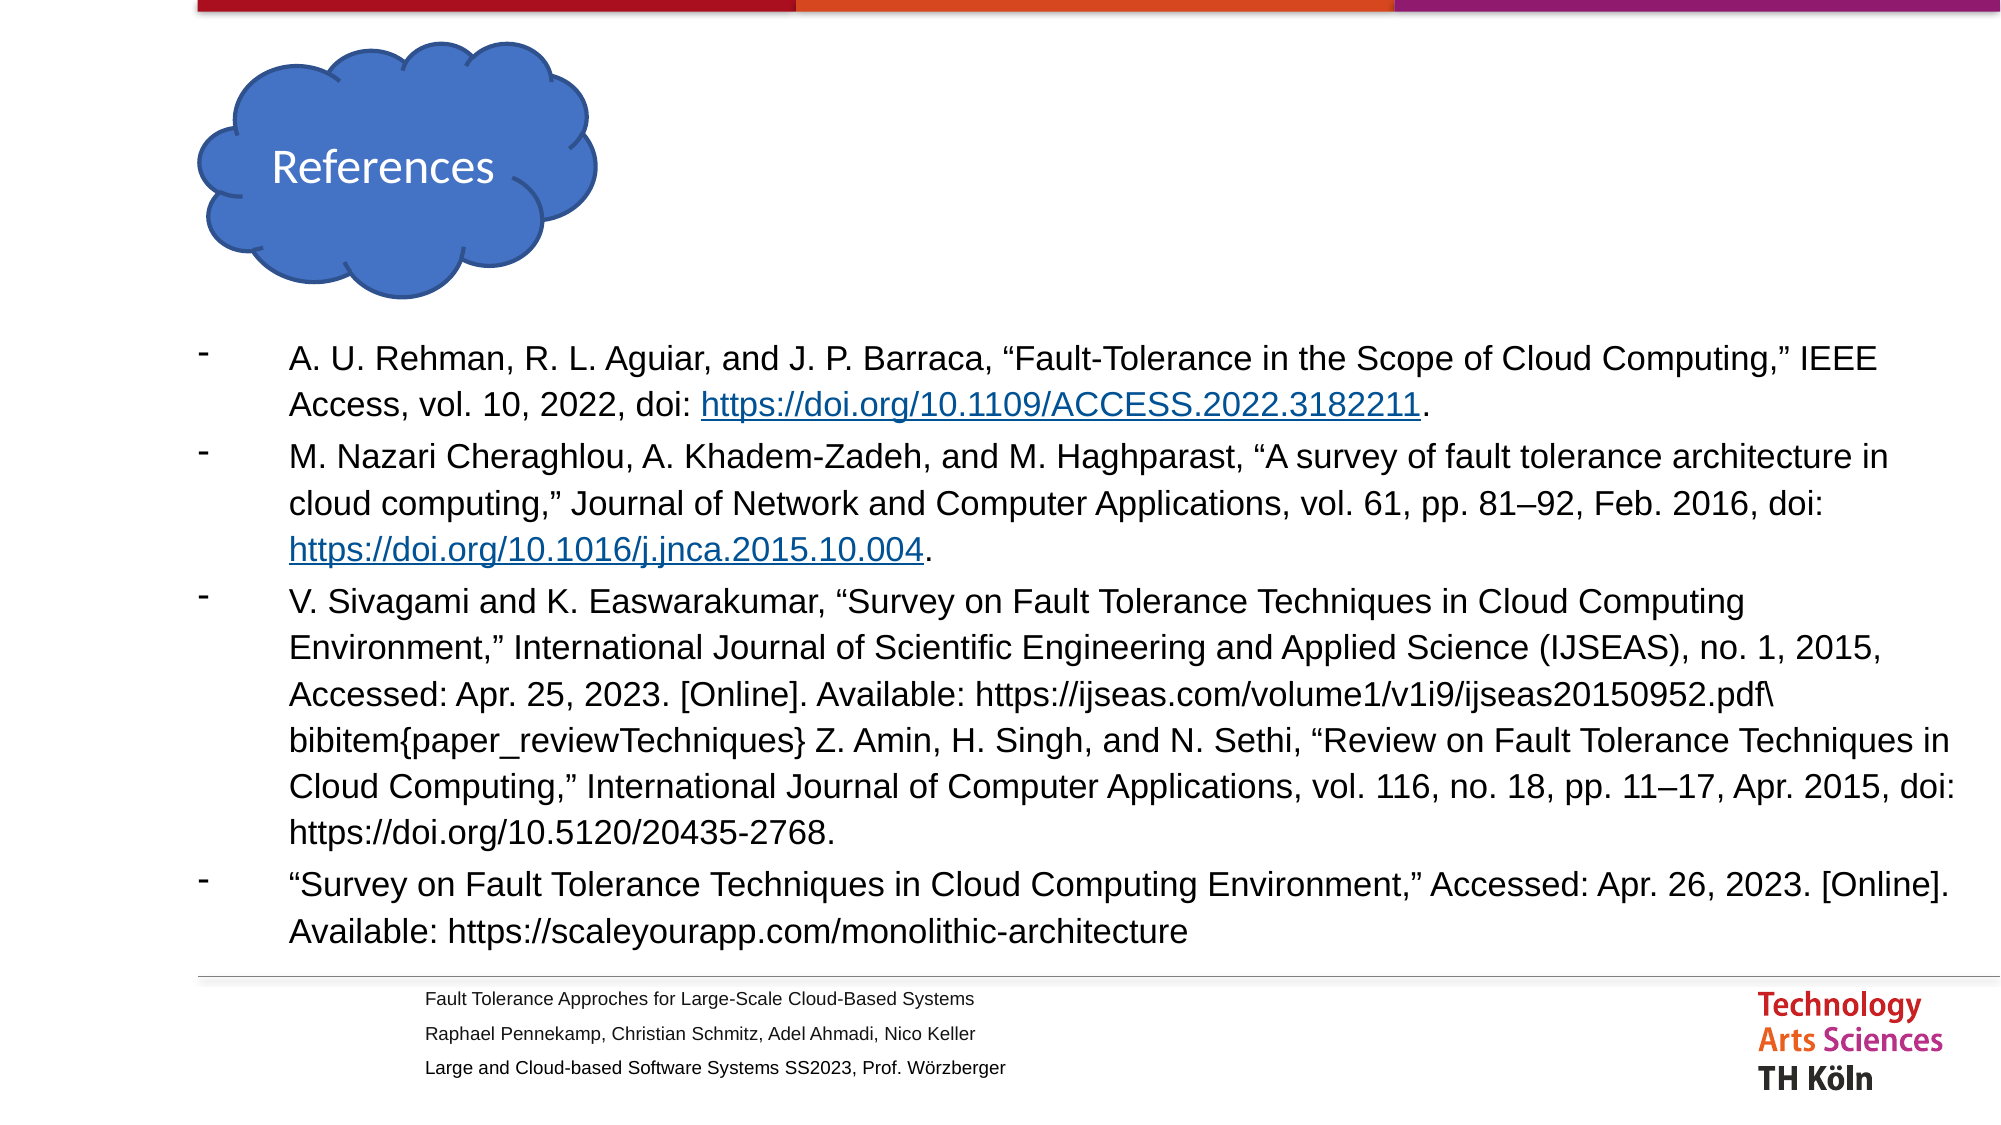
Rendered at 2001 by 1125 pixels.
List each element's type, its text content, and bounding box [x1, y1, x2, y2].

list A. U. Rehman, R. L. Aguiar, and J. P. Barraca, “Fault-Tolerance in the Scope of Cloud Computing,” IEEE Access, vol. 10, 2022, doi: https://doi.org/10.1109/ACCESS.2022.3182211. M. Nazari Cheraghlou, A. Khadem-Zadeh, and M. Haghparast, “A survey of fault tolerance architecture in cloud computing,” Journal of Network and Computer Applications, vol. 61, pp. 81–92, Feb. 2016, doi: https://doi.org/10.1016/j.jnca.2015.10.004. V. Sivagami and K. Easwarakumar, “Survey on Fault Tolerance Techniques in Cloud Computing Environment,” International Journal of Scientific Engineering and Applied Science (IJSEAS), no. 1, 2015, Accessed: Apr. 25, 2023. [Online]. Available: https://ijseas.com/volume1/v1i9/ijseas20150952.pdf\bibitem{paper_reviewTechniques} Z. Amin, H. Singh, and N. Sethi, “Review on Fault Tolerance Techniques in Cloud Computing,” International Journal of Computer Applications, vol. 116, no. 18, pp. 11–17, Apr. 2015, doi: https://doi.org/10.5120/20435-2768. “Survey on Fault Tolerance Techniques in Cloud Computing Environment,” Accessed: Apr. 26, 2023. [Online]. Available: https://scaleyourapp.com/monolithic-architecture [197, 330, 1970, 963]
text_box References [197, 41, 598, 300]
